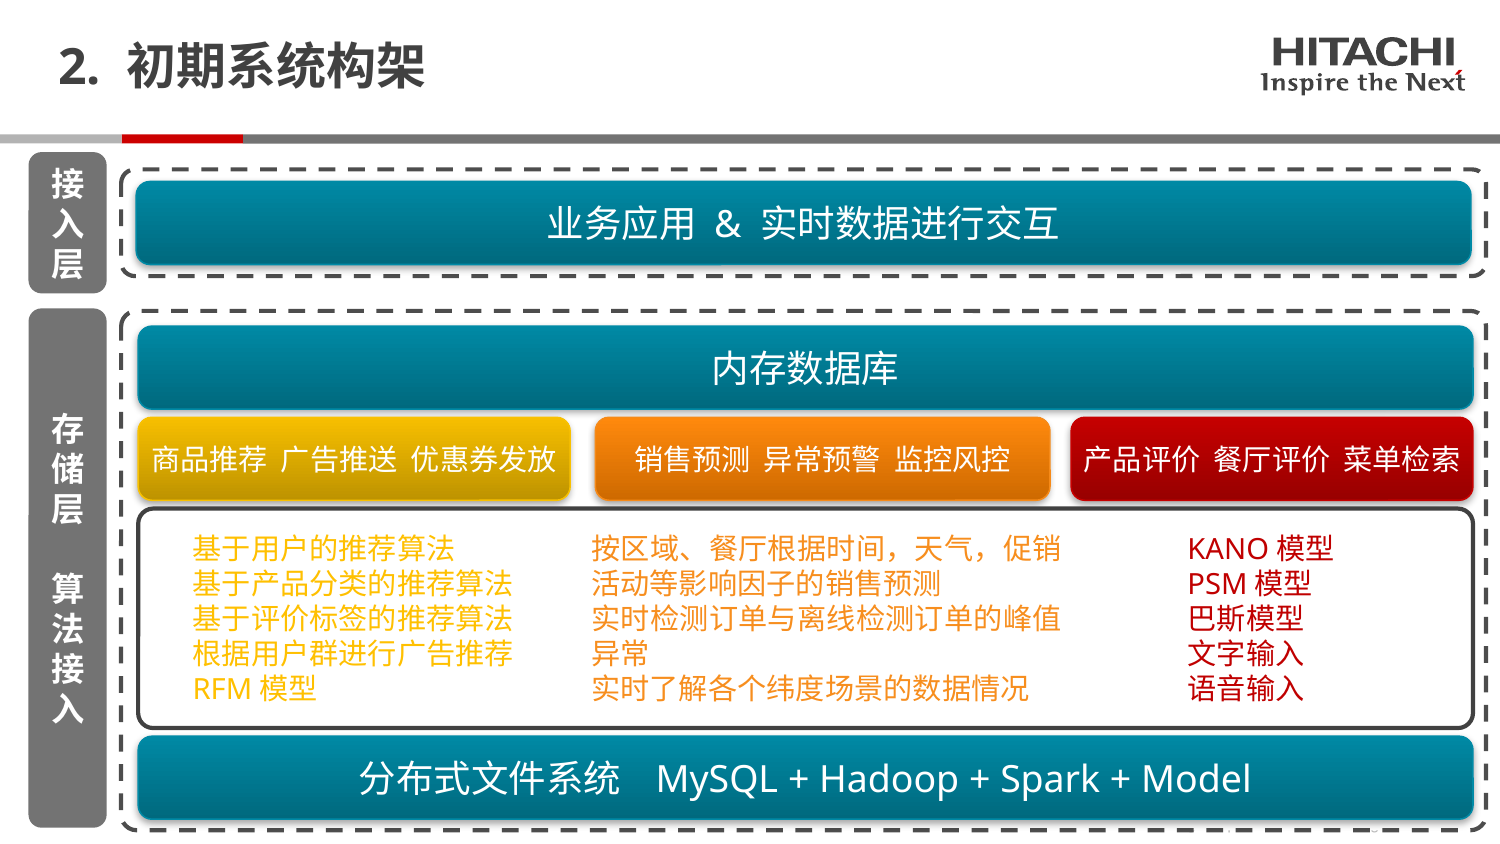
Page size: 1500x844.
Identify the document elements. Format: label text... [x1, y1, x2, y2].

text_box 按区域、餐厅根据时间，天气，促销活动等影响因子的销售预测 实时检测订单与离线检测订单的峰值异常 实时了解各个纬度场景的数据情况 [576, 523, 1077, 713]
text_box 产品评价 餐厅评价 菜单检索 [1070, 416, 1474, 502]
text_box 业务应用 & 实时数据进行交互 [135, 180, 1472, 266]
text_box 基于用户的推荐算法 基于产品分类的推荐算法 基于评价标签的推荐算法 根据用户群进行广告推荐 RFM模型 [177, 523, 571, 713]
text_box 存储层 算法接入 [26, 306, 109, 830]
text_box 分布式文件系统 MySQL + Hadoop + Spark + Model [137, 735, 1474, 820]
text_box [118, 308, 1489, 833]
text_box KANO模型 PSM模型 巴斯模型 文字输入 语音输入 [1172, 523, 1377, 713]
text_box [136, 506, 1476, 731]
title 2. 初期系统构架 [43, 8, 1258, 129]
text_box 商品推荐 广告推送 优惠券发放 [137, 416, 571, 502]
text_box 内存数据库 [137, 325, 1474, 410]
text_box 销售预测 异常预警 监控风控 [594, 416, 1051, 502]
text_box [119, 167, 1489, 279]
text_box 接入层 [26, 149, 109, 296]
